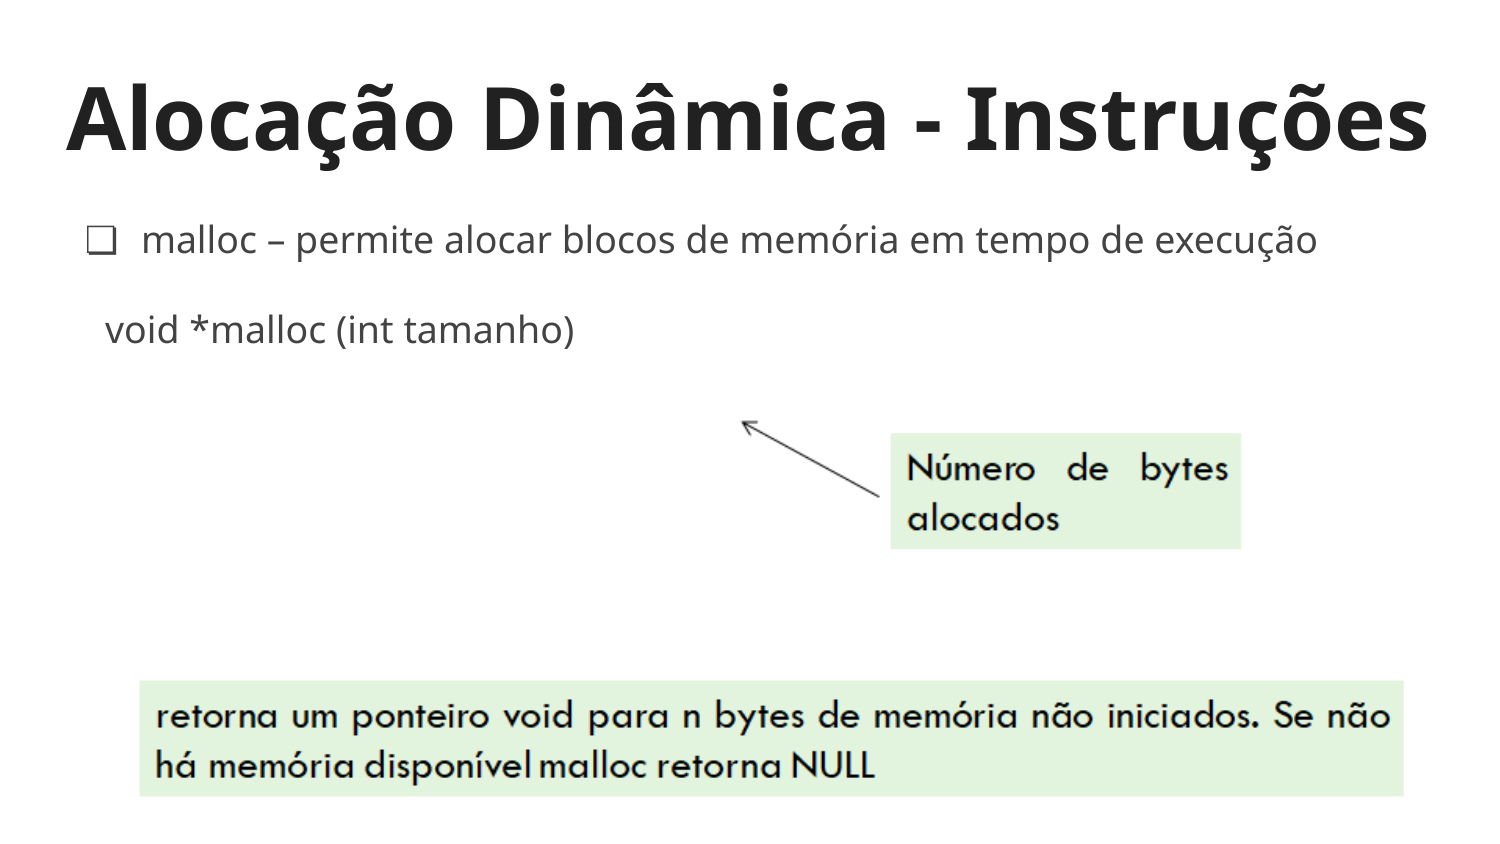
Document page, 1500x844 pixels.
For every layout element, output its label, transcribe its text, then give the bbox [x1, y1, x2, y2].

title Alocação Dinâmica - Instruções [51, 48, 1449, 180]
list malloc – permite alocar blocos de memória em tempo de execução void *malloc (int tamanho) [51, 201, 1449, 750]
picture [129, 409, 1415, 814]
